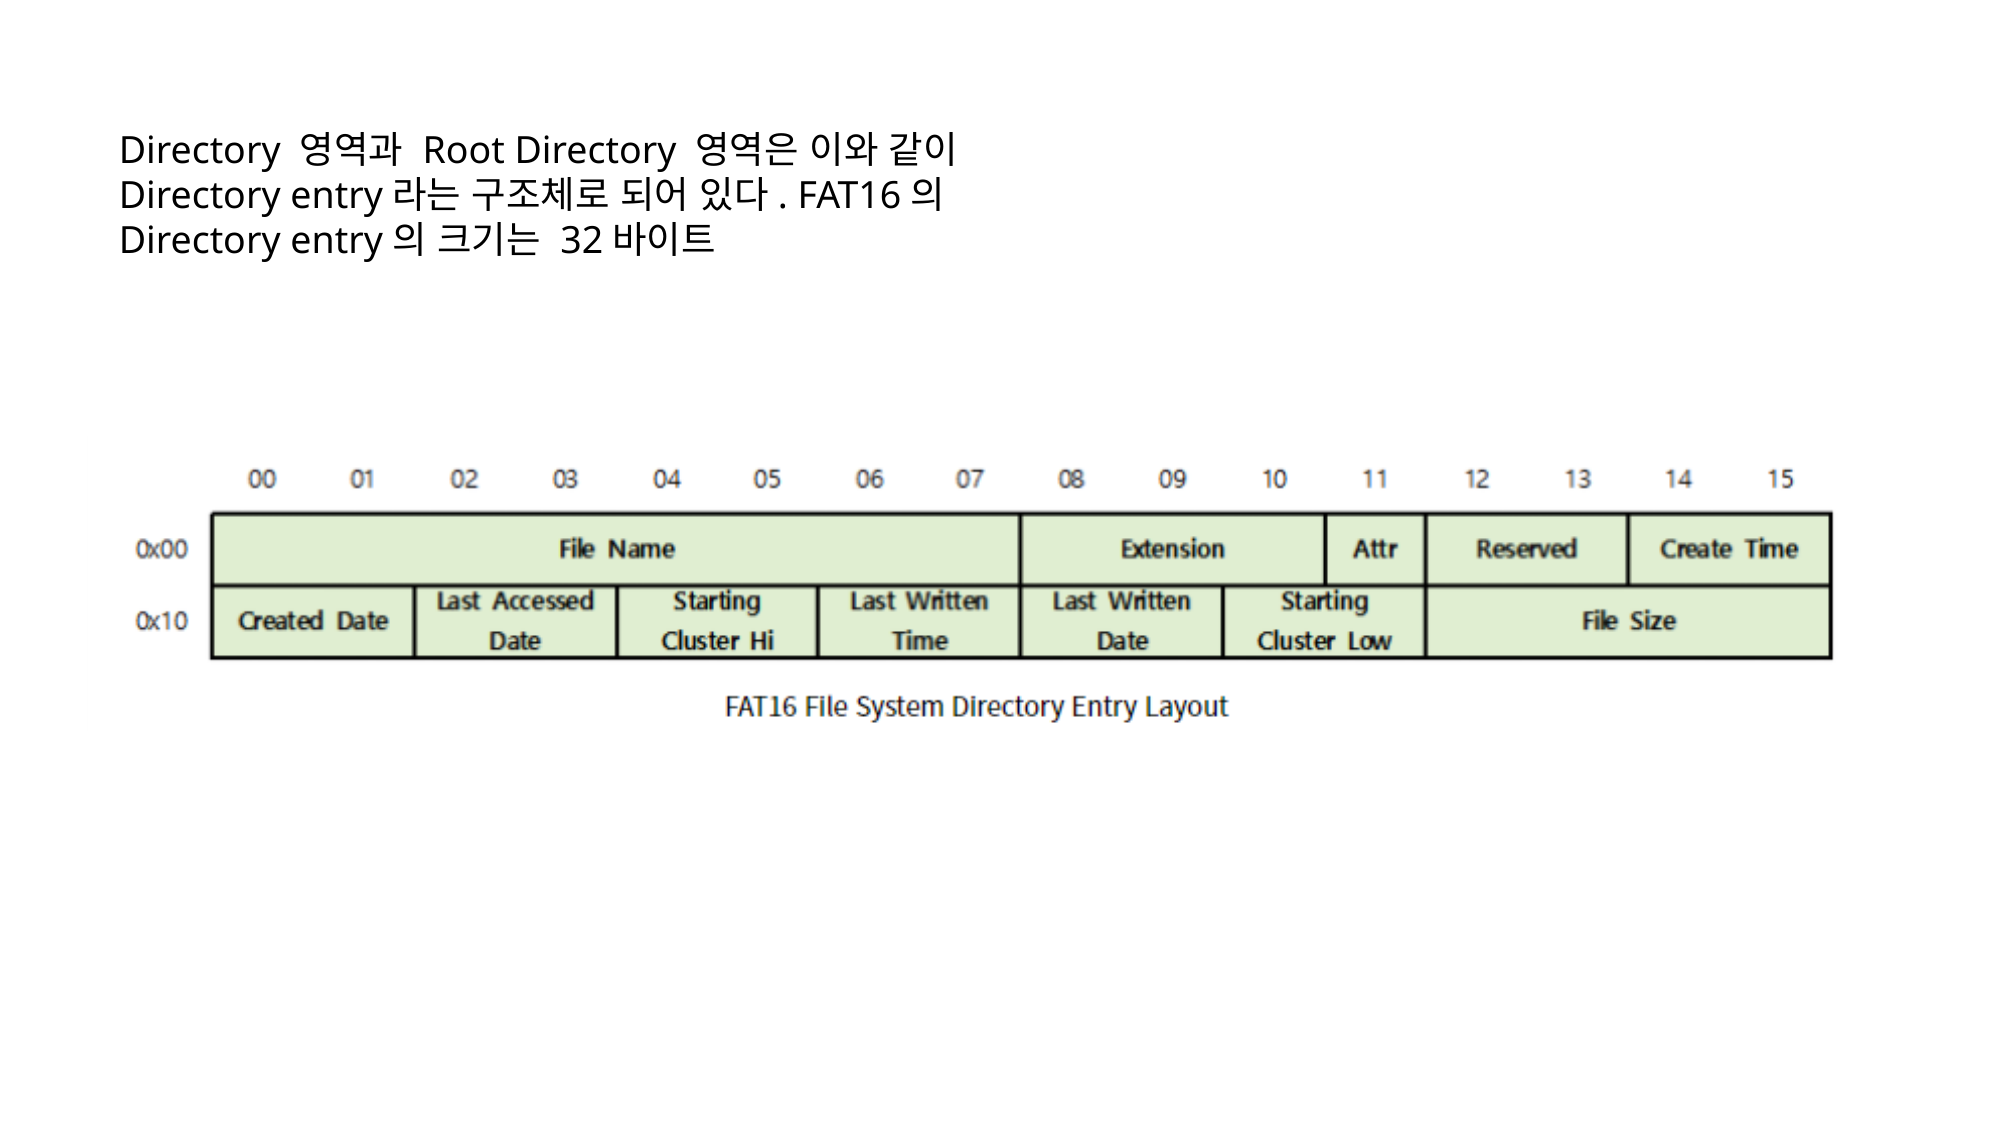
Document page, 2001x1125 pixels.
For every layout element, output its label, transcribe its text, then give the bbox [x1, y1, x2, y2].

picture [86, 436, 1952, 731]
text_box Directory 영역과 Root Directory 영역은 이와 같이 Directory entry라는 구조체로 되어 있다. FAT16의 Directory entry의 크기는 32바이트 [104, 118, 1116, 269]
